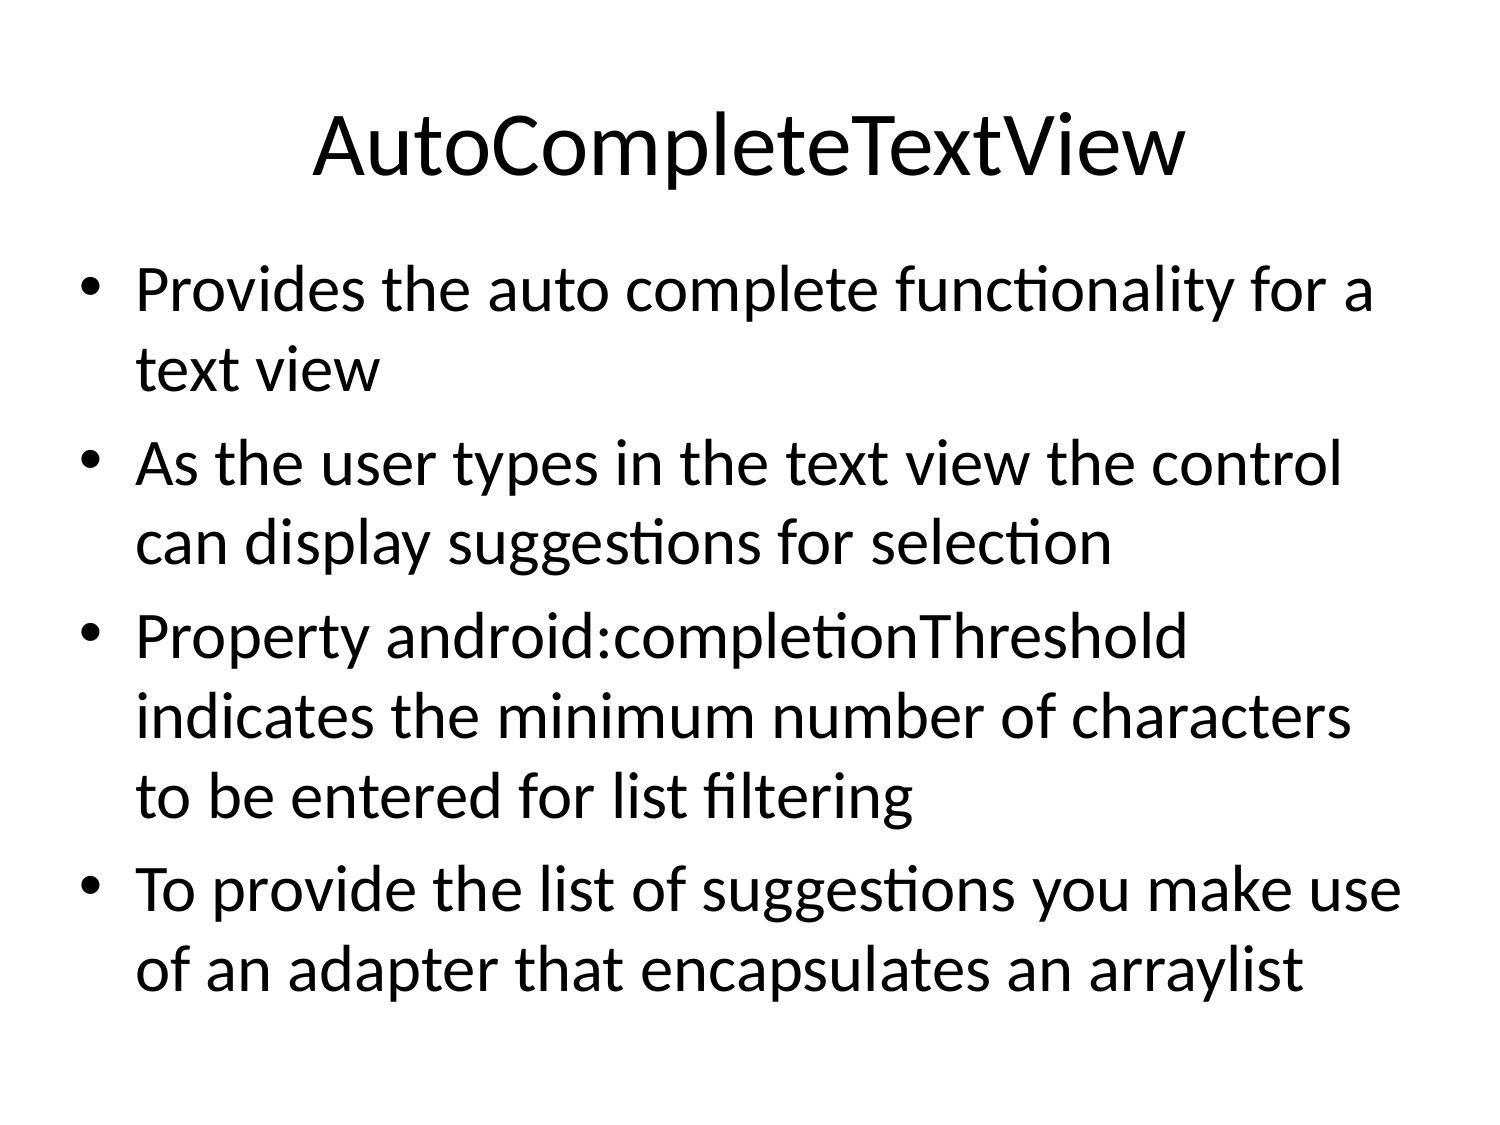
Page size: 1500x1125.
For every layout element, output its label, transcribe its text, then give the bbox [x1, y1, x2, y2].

list Provides the auto complete functionality for a text view As the user types in the text view the control can display suggestions for selection Property android:completionThreshold indicates the minimum number of characters to be entered for list filtering To provide the list of suggestions you make use of an adapter that encapsulates an arraylist [63, 237, 1436, 1086]
title AutoCompleteTextView [75, 45, 1425, 233]
